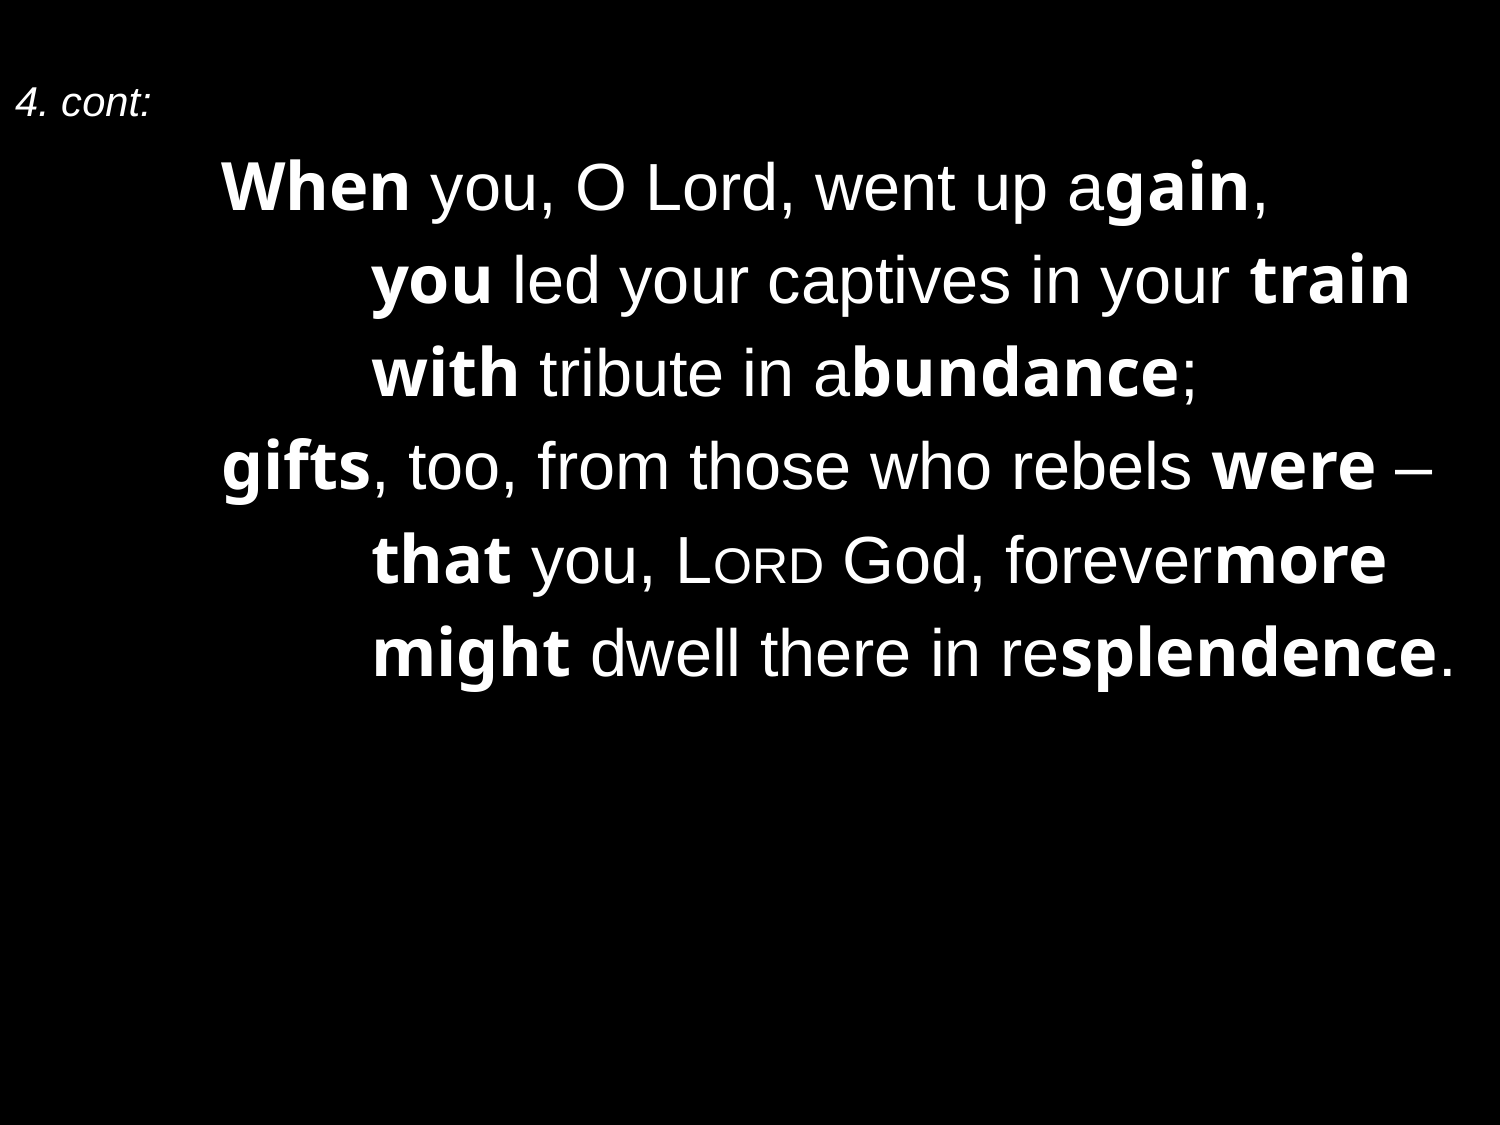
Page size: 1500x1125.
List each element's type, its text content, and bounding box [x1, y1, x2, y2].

list 4. cont: When you, O Lord, went up again, you led your captives in your train with tribute in abundance; gifts, too, from those who rebels were – that you, Lord God, forevermore might dwell there in resplendence. [0, 42, 1500, 1047]
